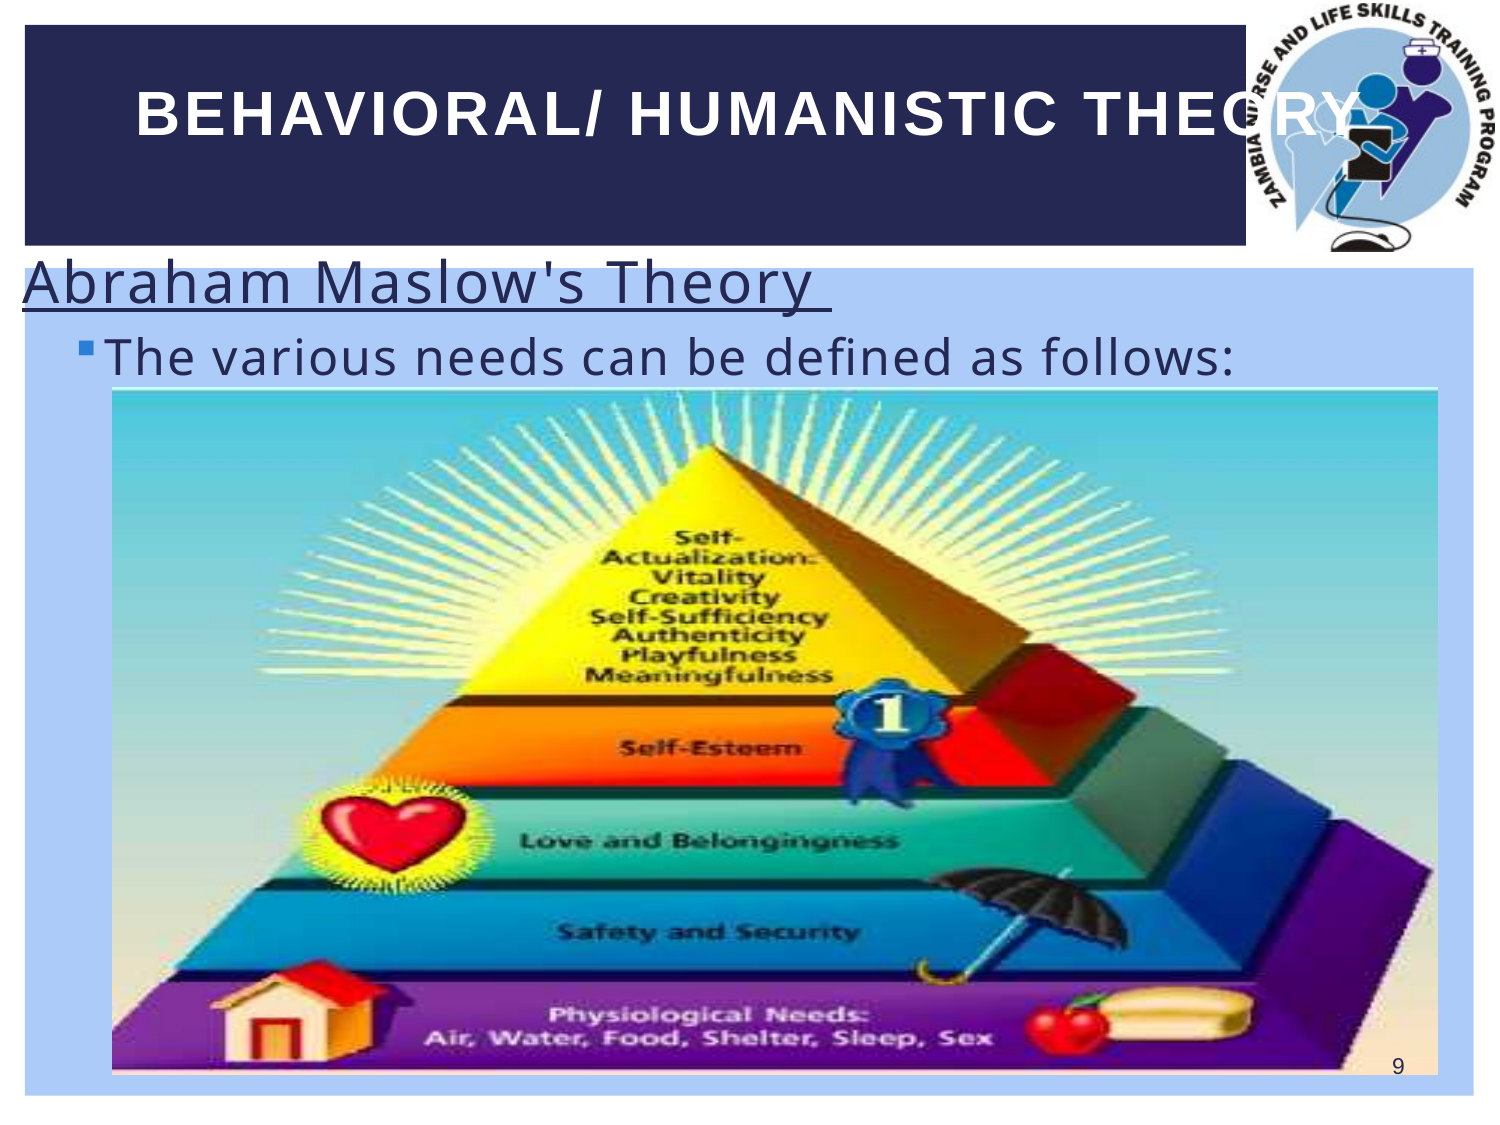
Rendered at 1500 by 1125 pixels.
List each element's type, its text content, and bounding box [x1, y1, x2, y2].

list Abraham Maslow's Theory The various needs can be defined as follows: [0, 237, 1500, 993]
picture [1246, 3, 1495, 237]
picture [112, 387, 1438, 1076]
slide_number 9 [1349, 1041, 1448, 1089]
title Behavioral/ Humanistic theory [75, 45, 1425, 175]
